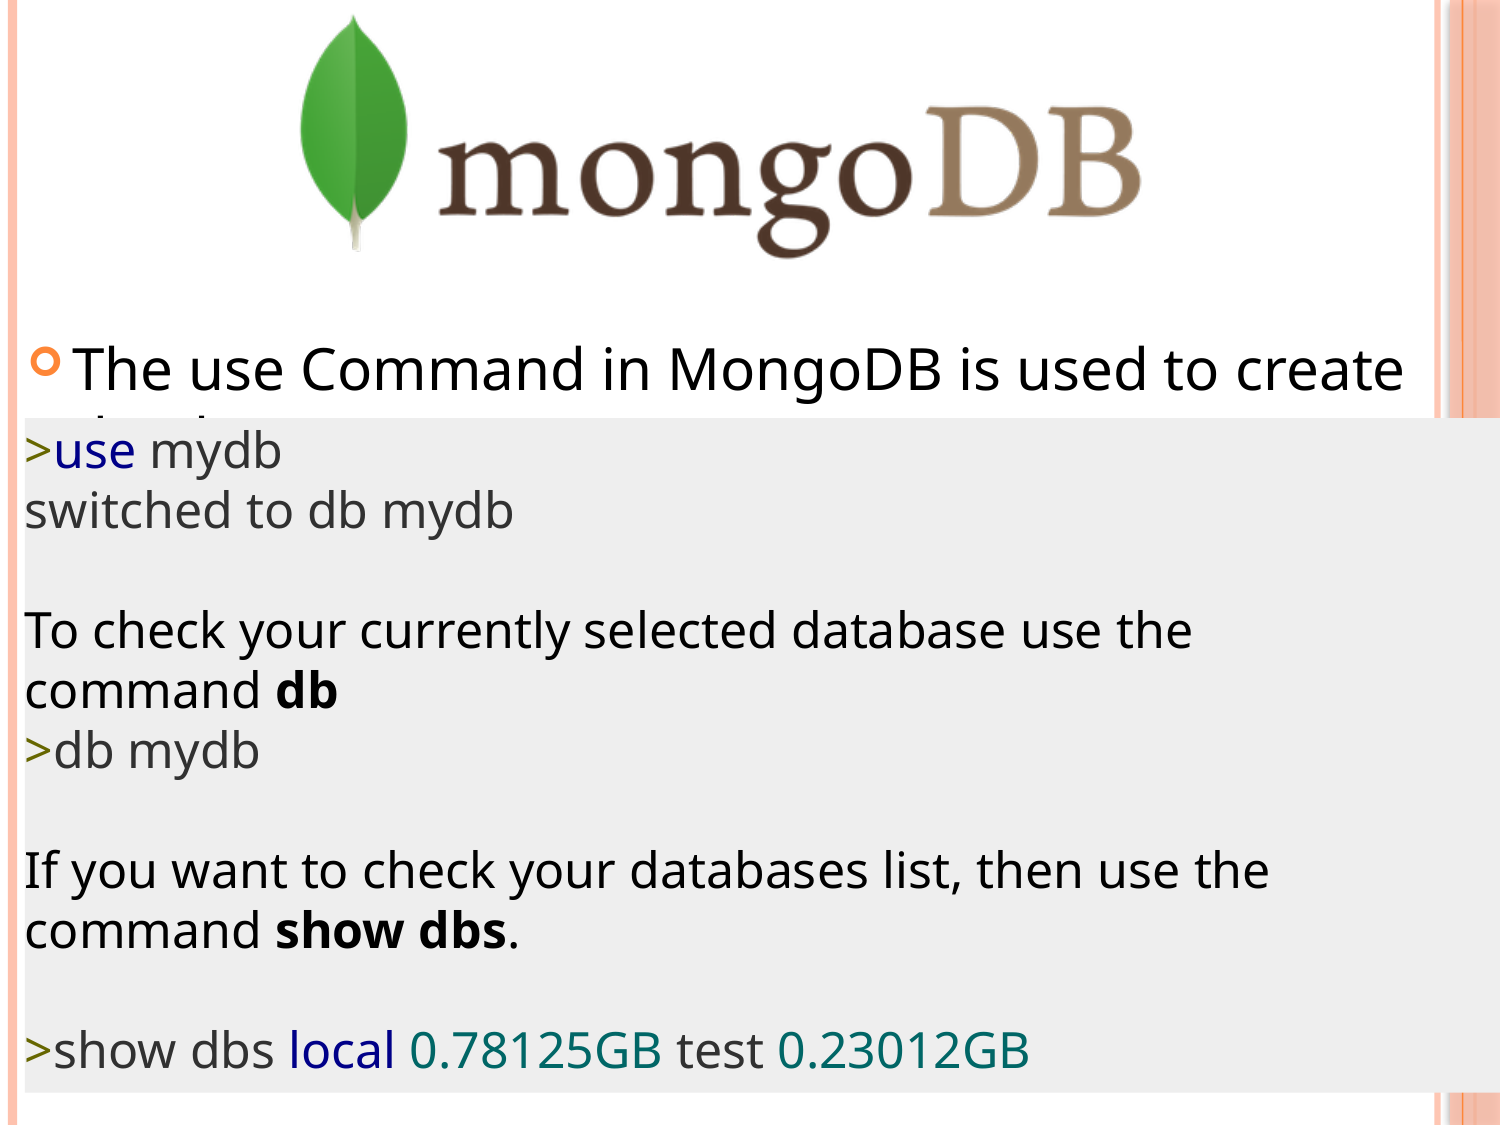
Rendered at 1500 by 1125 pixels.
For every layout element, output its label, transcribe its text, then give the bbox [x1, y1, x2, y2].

list The use Command in MongoDB is used to create database. use DATABASE_NAME [12, 324, 1463, 975]
text_box >use mydb switched to db mydb To check your currently selected database use the command db >db mydb If you want to check your databases list, then use the command show dbs. >show dbs local 0.78125GB test 0.23012GB [24, 418, 1500, 1093]
picture [297, 11, 1143, 262]
